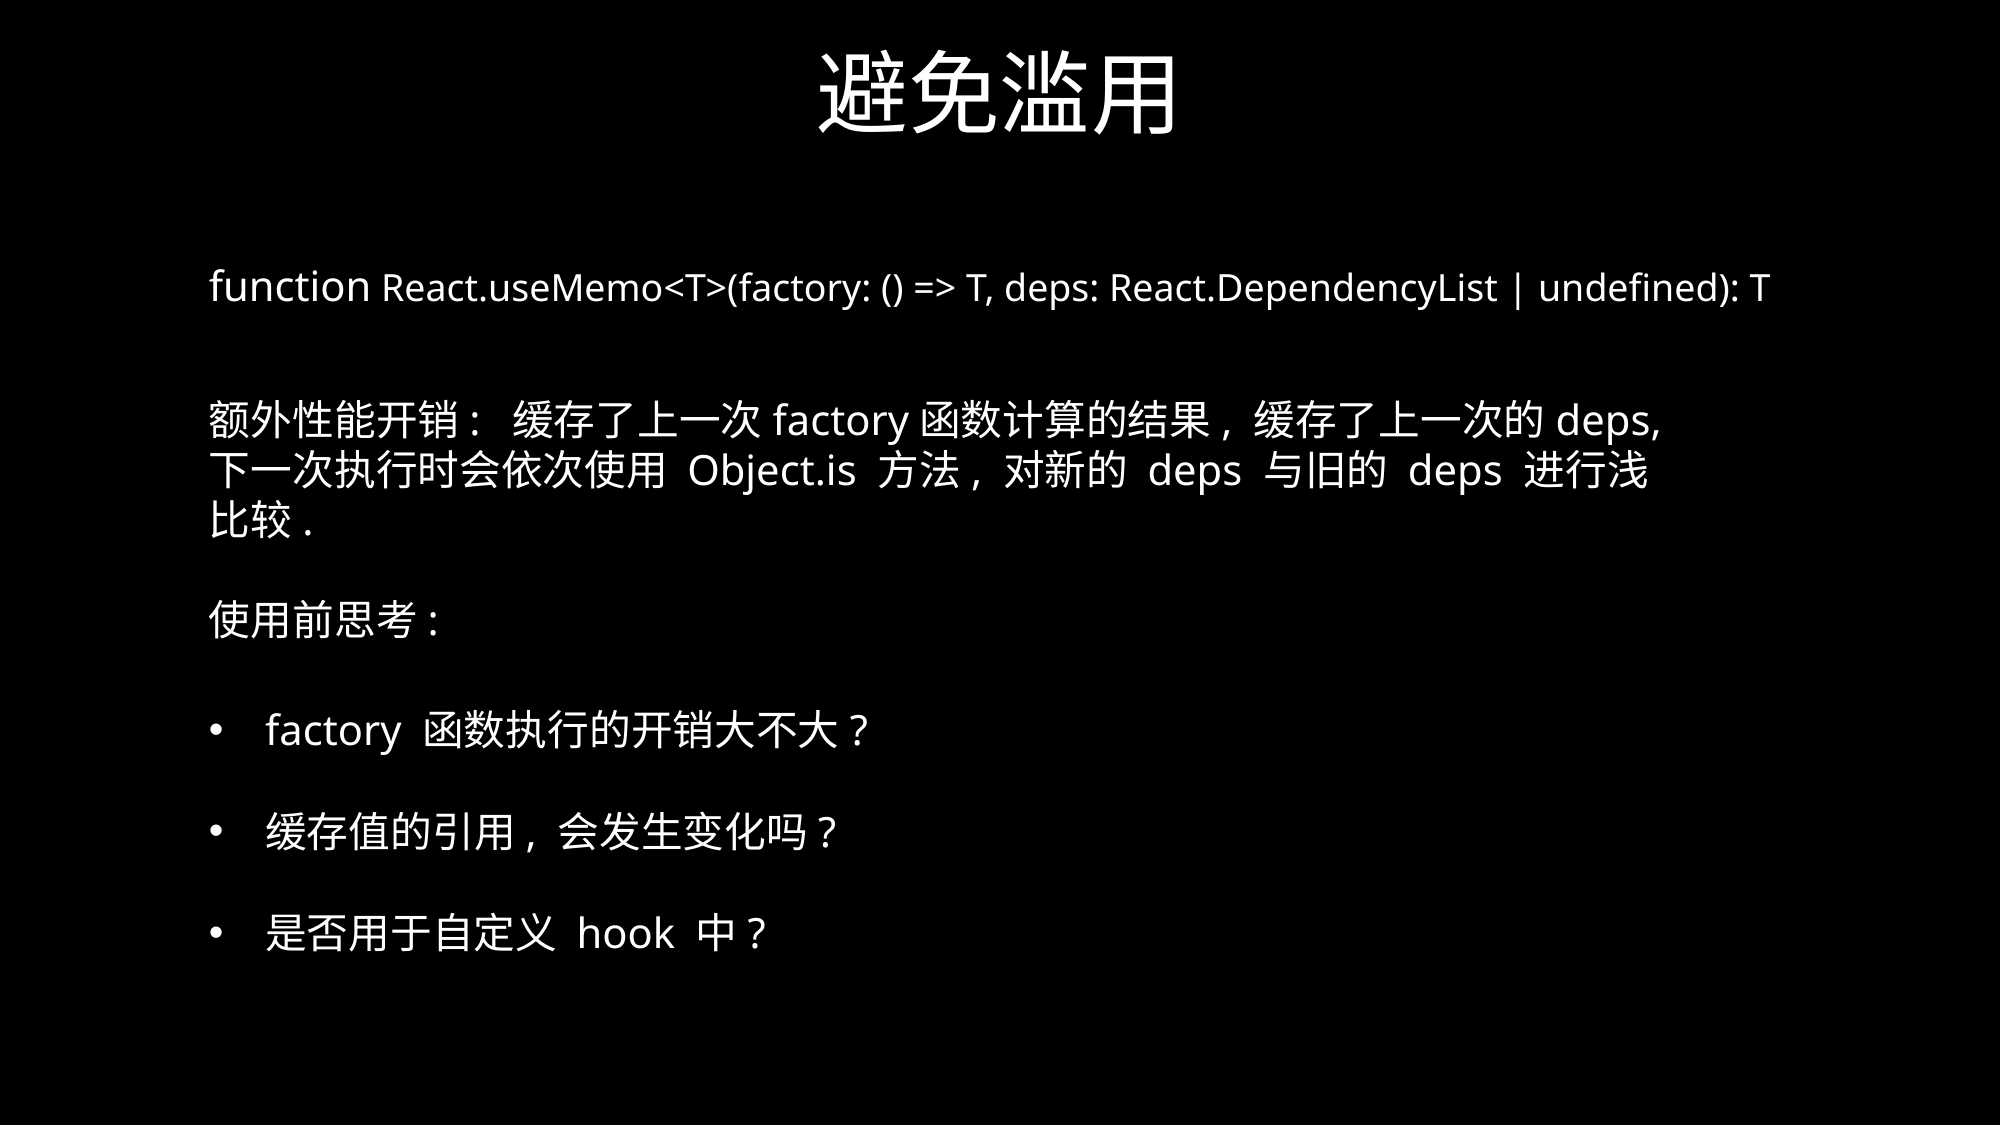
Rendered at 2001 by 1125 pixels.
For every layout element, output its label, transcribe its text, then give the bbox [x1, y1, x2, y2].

text_box function React.useMemo<T>(factory: () => T, deps: React.DependencyList | undefined): T [194, 252, 1806, 317]
text_box 额外性能开销: 缓存了上一次factory函数计算的结果, 缓存了上一次的deps, 下一次执行时会依次使用 Object.is 方法, 对新的 deps 与旧的 deps 进行浅比较. 使用前思考: factory 函数执行的开销大不大? 缓存值的引用, 会发生变化吗? 是否用于自定义 hook 中? [194, 386, 1679, 1057]
title 避免滥用 [137, 18, 1863, 177]
